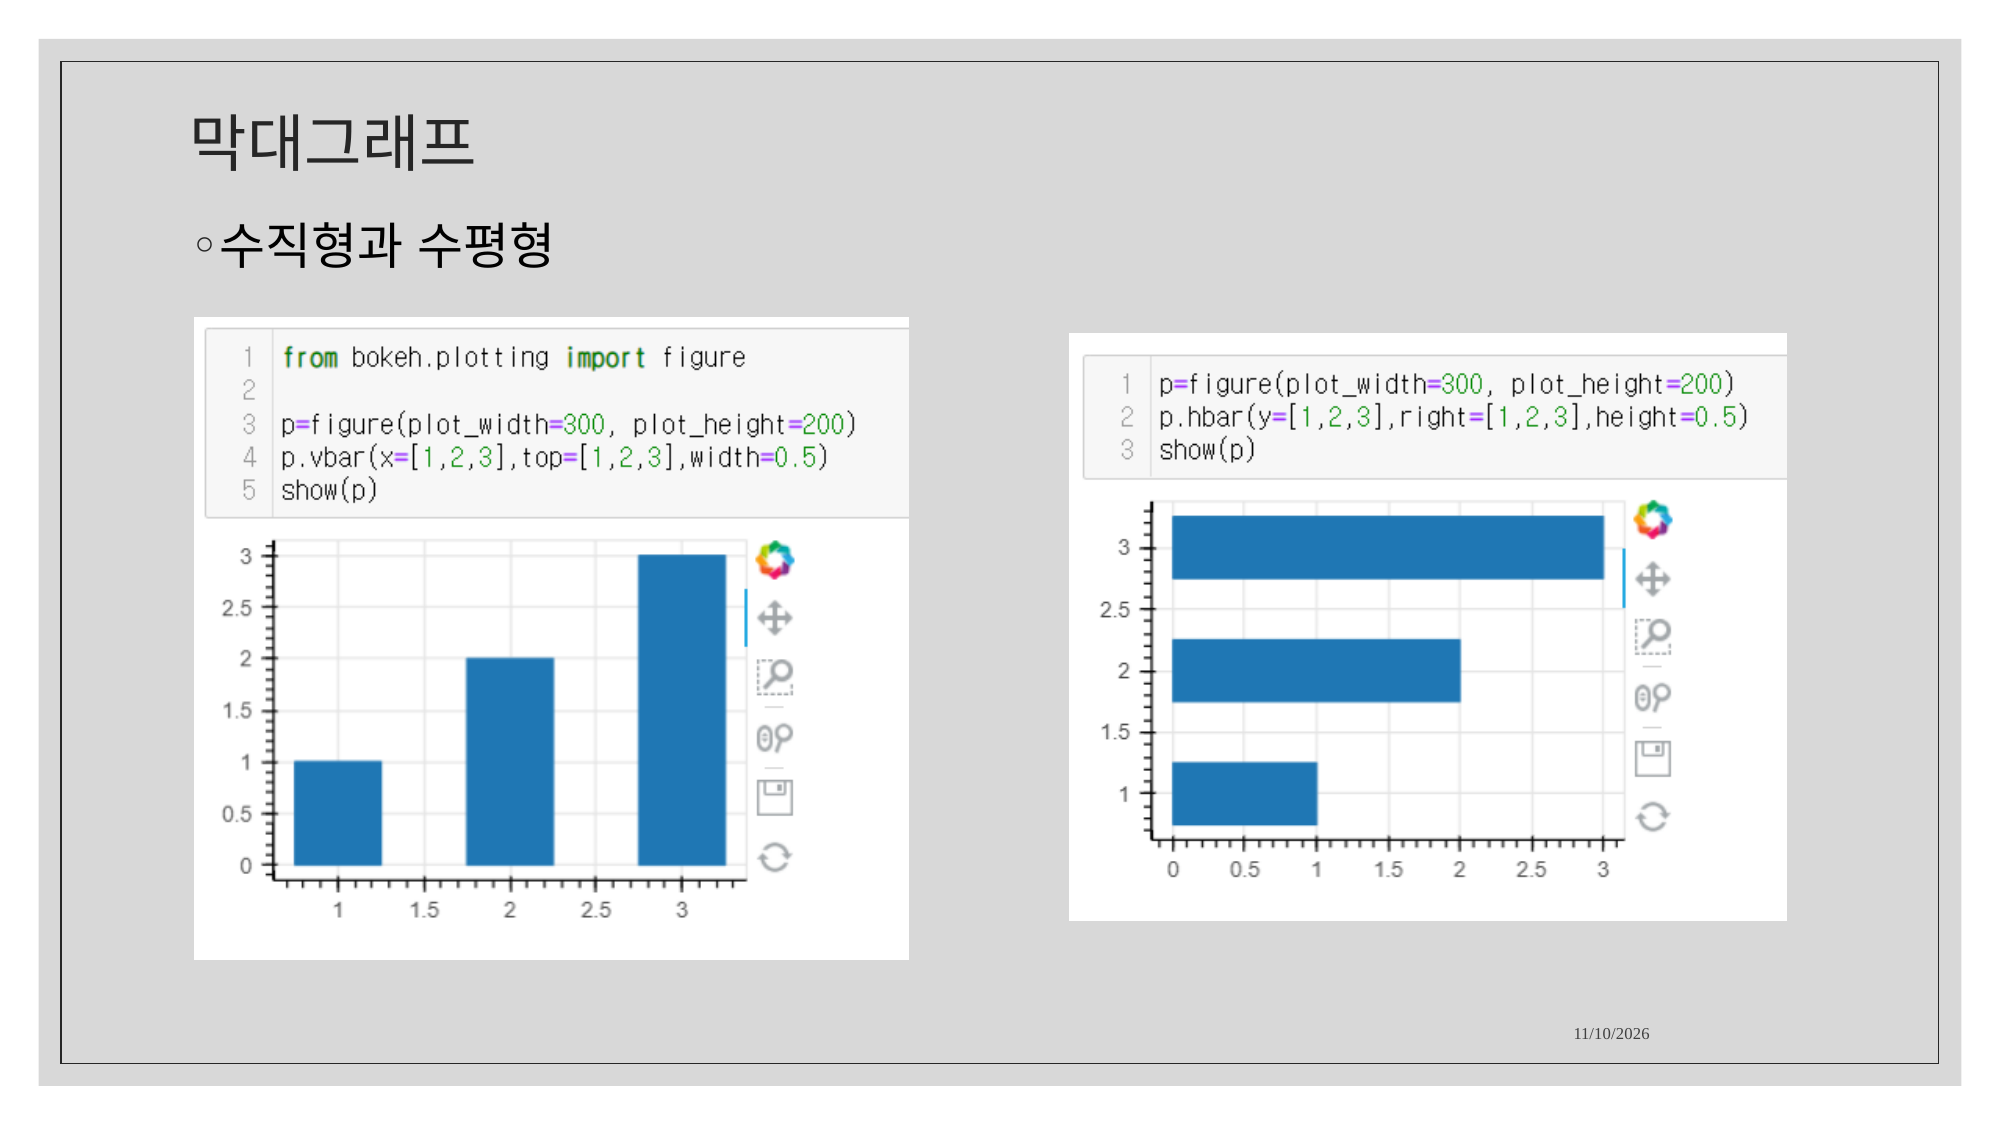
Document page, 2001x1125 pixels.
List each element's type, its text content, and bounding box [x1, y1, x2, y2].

picture [194, 317, 909, 960]
picture [1069, 333, 1787, 921]
list 수직형과 수평형 [174, 200, 1825, 977]
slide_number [1190, 990, 1665, 1050]
title 막대그래프 [174, 105, 1825, 188]
